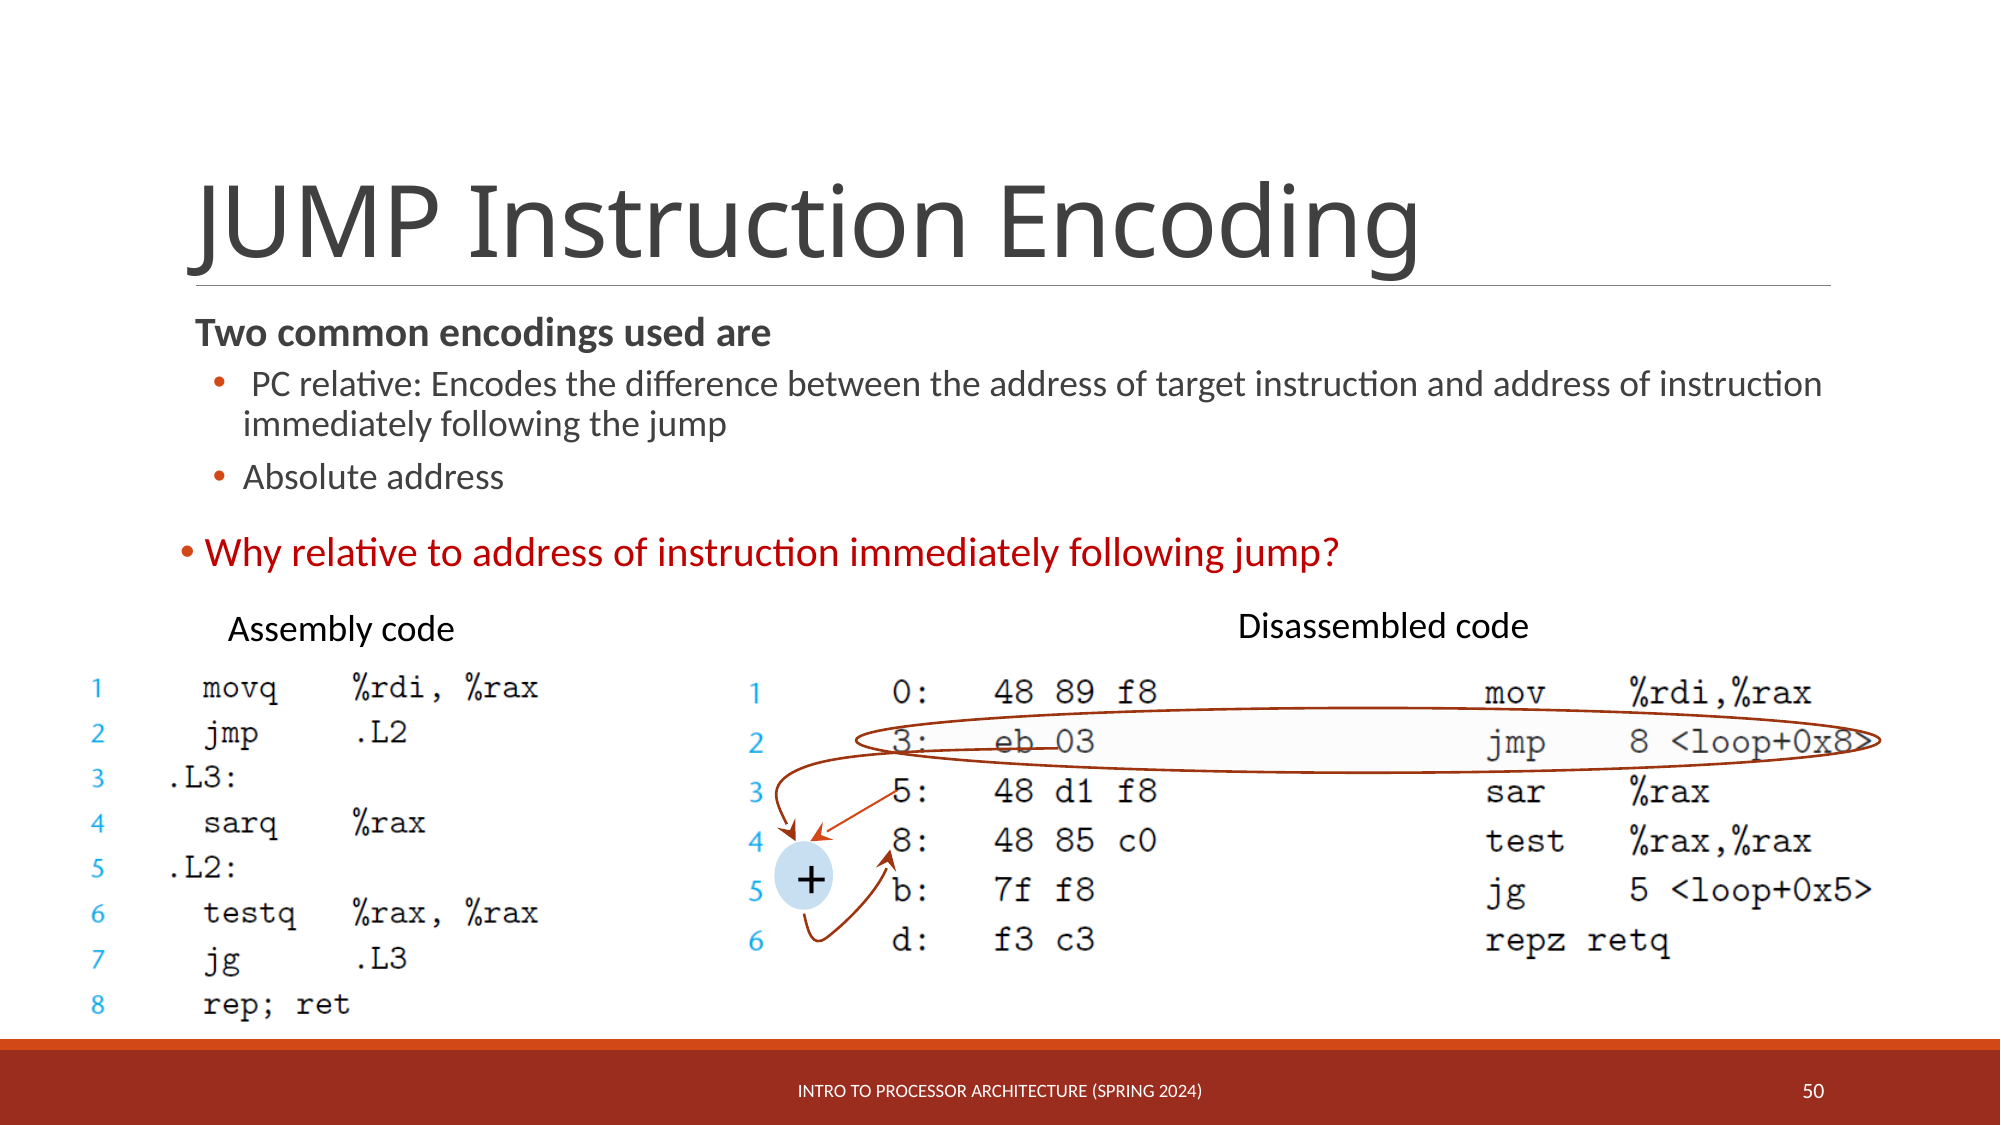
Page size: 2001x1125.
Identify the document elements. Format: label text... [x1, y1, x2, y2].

list Two common encodings used are PC relative: Encodes the difference between the address of target instruction and address of instruction immediately following the jump Absolute address Why relative to address of instruction immediately following jump? [180, 302, 1830, 963]
picture [743, 671, 1881, 963]
title JUMP Instruction Encoding [180, 47, 1830, 285]
slide_number 50 [1624, 1059, 1840, 1120]
footer Intro to Processor Architecture (Spring 2024) [604, 1059, 1396, 1120]
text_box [809, 789, 898, 842]
text_box Assembly code [213, 596, 471, 657]
text_box Disassembled code [1223, 593, 1545, 653]
picture [87, 671, 551, 1025]
